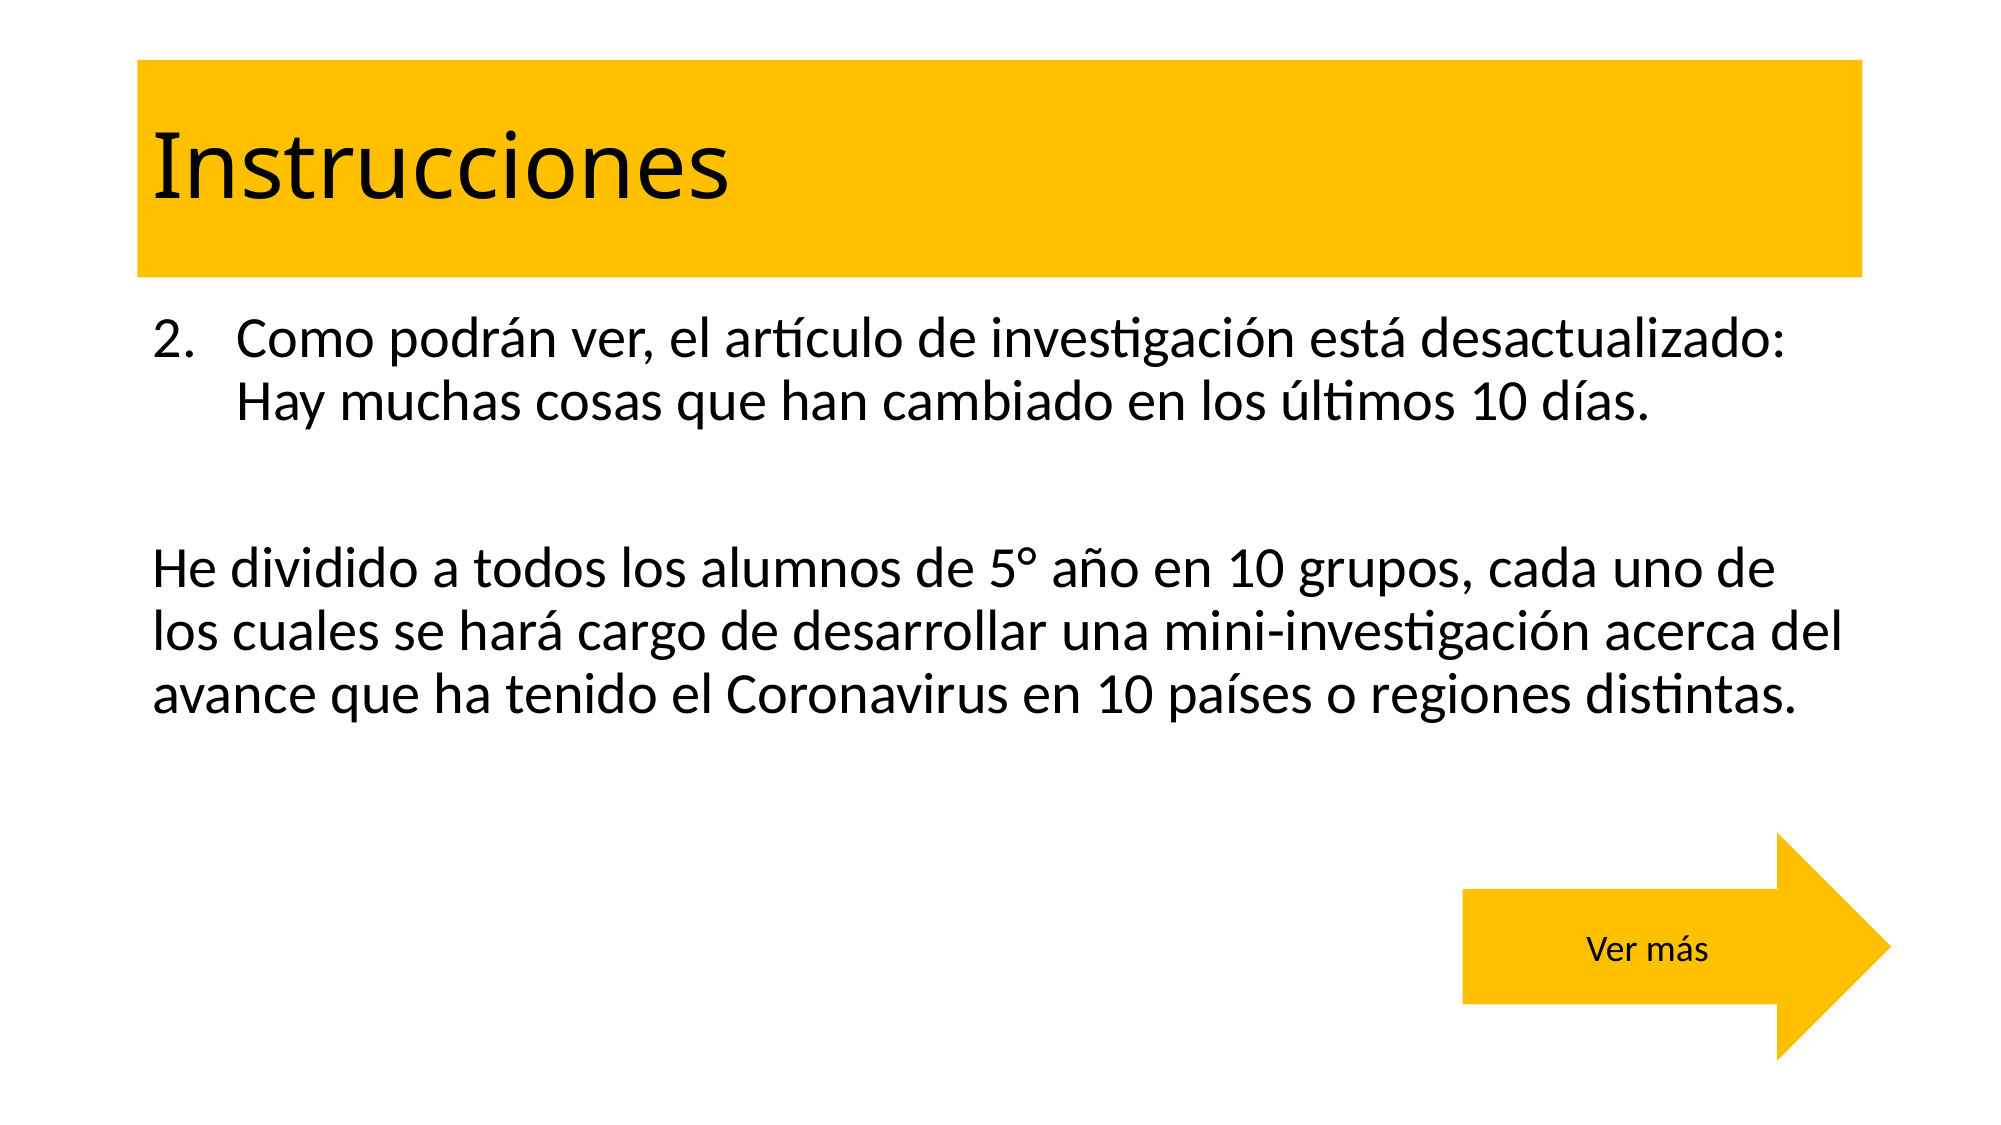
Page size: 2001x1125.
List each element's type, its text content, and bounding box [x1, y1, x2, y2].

text_box Ver más [1459, 824, 1896, 1069]
list Como podrán ver, el artículo de investigación está desactualizado: Hay muchas cosas que han cambiado en los últimos 10 días. He dividido a todos los alumnos de 5° año en 10 grupos, cada uno de los cuales se hará cargo de desarrollar una mini-investigación acerca del avance que ha tenido el Coronavirus en 10 países o regiones distintas. [137, 299, 1863, 1014]
title Instrucciones [137, 59, 1863, 278]
